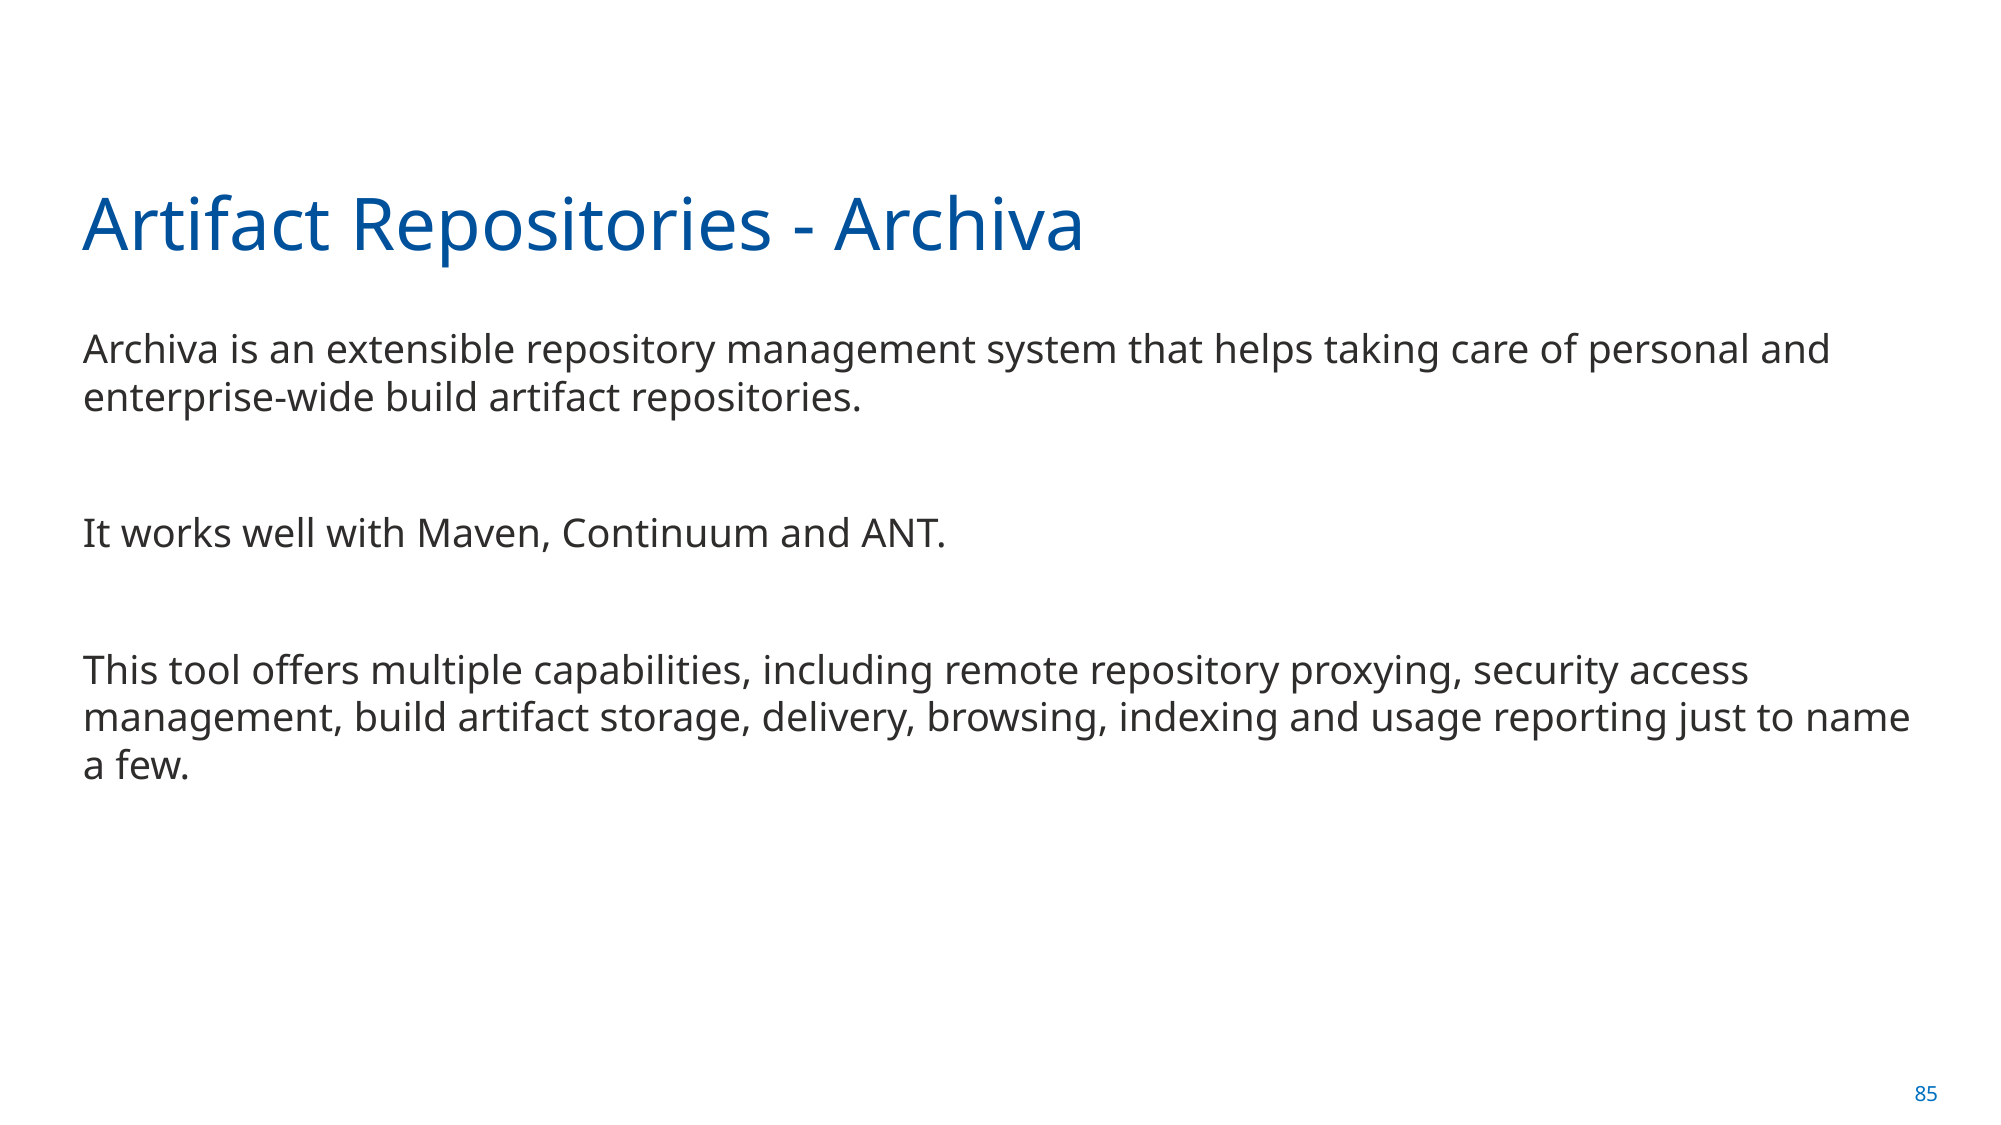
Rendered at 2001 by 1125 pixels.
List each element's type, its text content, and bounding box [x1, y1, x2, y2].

list Archiva is an extensible repository management system that helps taking care of personal and enterprise-wide build artifact repositories. It works well with Maven, Continuum and ANT. This tool offers multiple capabilities, including remote repository proxying, security access management, build artifact storage, delivery, browsing, indexing and usage reporting just to name a few. [67, 316, 1939, 1063]
title Artifact Repositories - Archiva [67, 170, 1565, 273]
